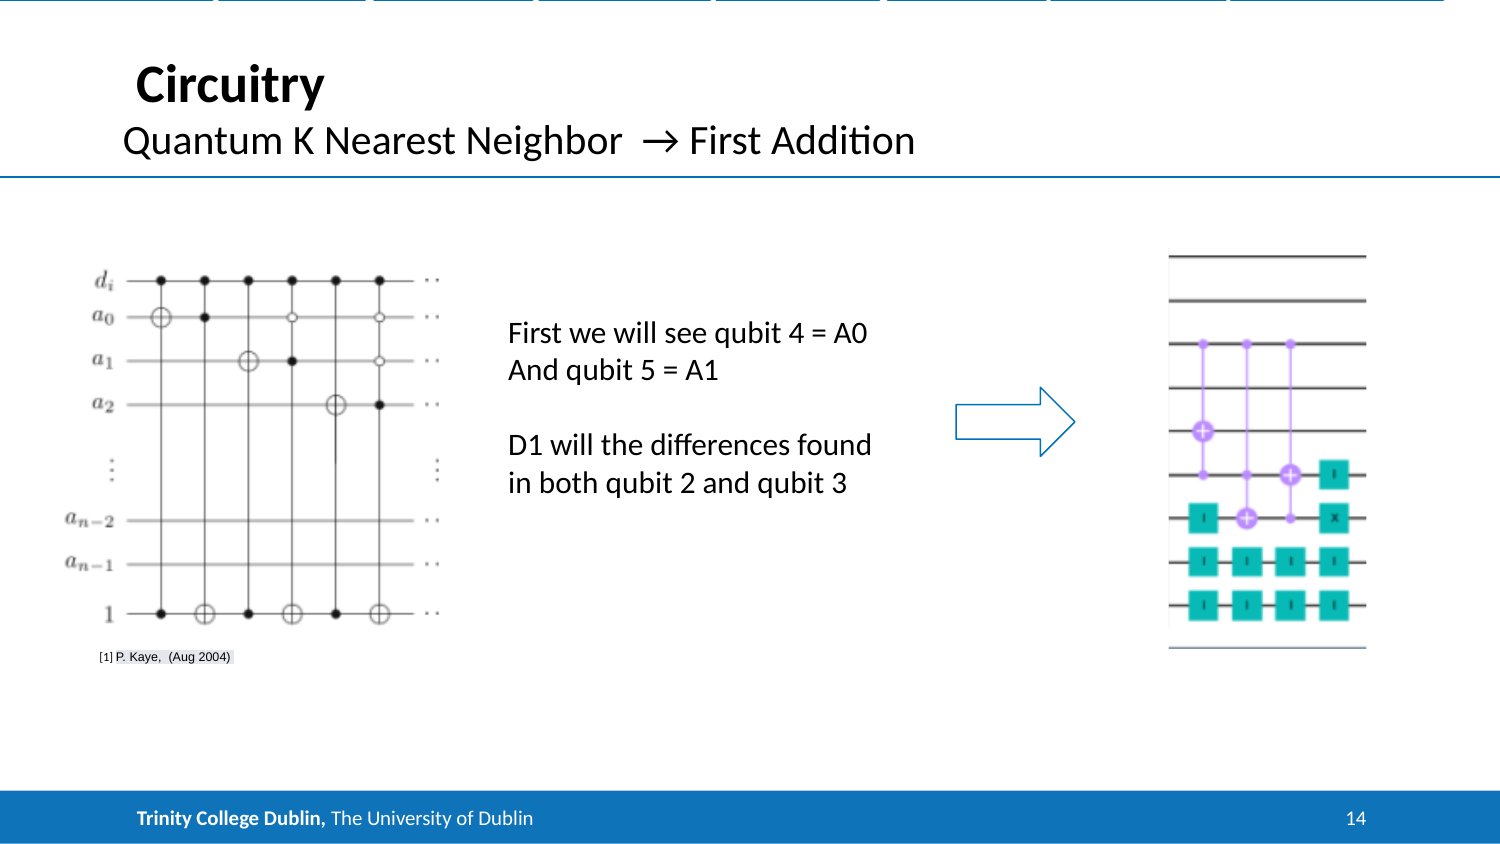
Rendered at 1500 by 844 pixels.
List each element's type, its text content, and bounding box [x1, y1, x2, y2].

list Quantum K Nearest Neighbor → First Addition [122, 112, 1367, 164]
text_box [956, 387, 1075, 457]
list First we will see qubit 4 = A0 And qubit 5 = A1 D1 will the differences found in both qubit 2 and qubit 3 [508, 312, 888, 532]
picture [1168, 248, 1367, 649]
title Circuitry [135, 44, 1367, 112]
picture [60, 242, 440, 694]
